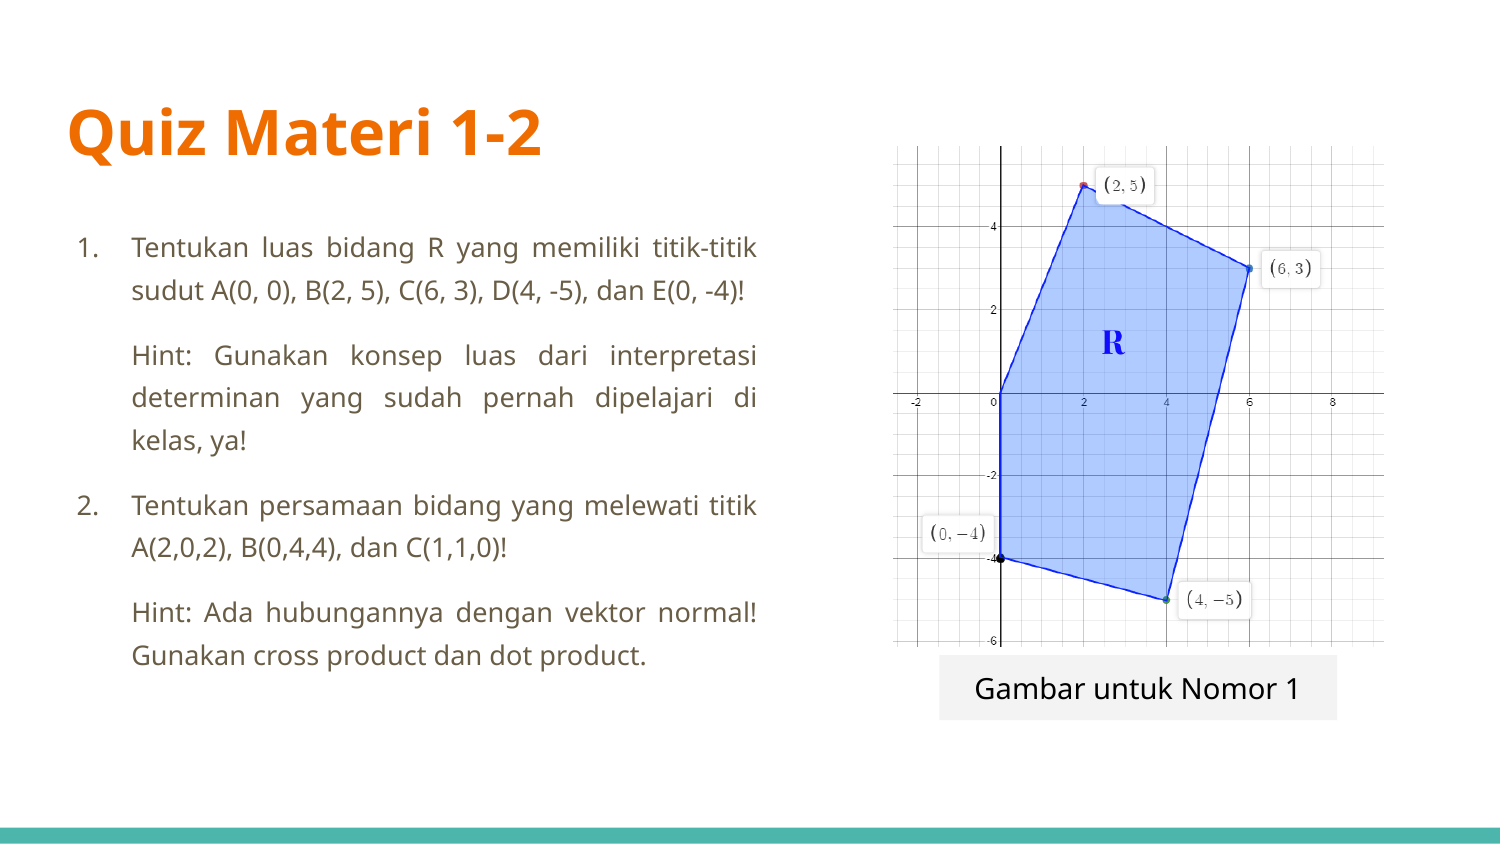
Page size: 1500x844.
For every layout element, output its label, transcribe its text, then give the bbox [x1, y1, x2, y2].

text_box Gambar untuk Nomor 1 [939, 655, 1338, 721]
picture [892, 146, 1384, 647]
list Tentukan luas bidang R yang memiliki titik-titik sudut A(0, 0), B(2, 5), C(6, 3), D(4, -5), dan E(0, -4)! Hint: Gunakan konsep luas dari interpretasi determinan yang sudah pernah dipelajari di kelas, ya! Tentukan persamaan bidang yang melewati titik A(2,0,2), B(0,4,4), dan C(1,1,0)! Hint: Ada hubungannya dengan vektor normal! Gunakan cross product dan dot product. [51, 207, 773, 750]
title Quiz Materi 1-2 [51, 72, 1449, 189]
